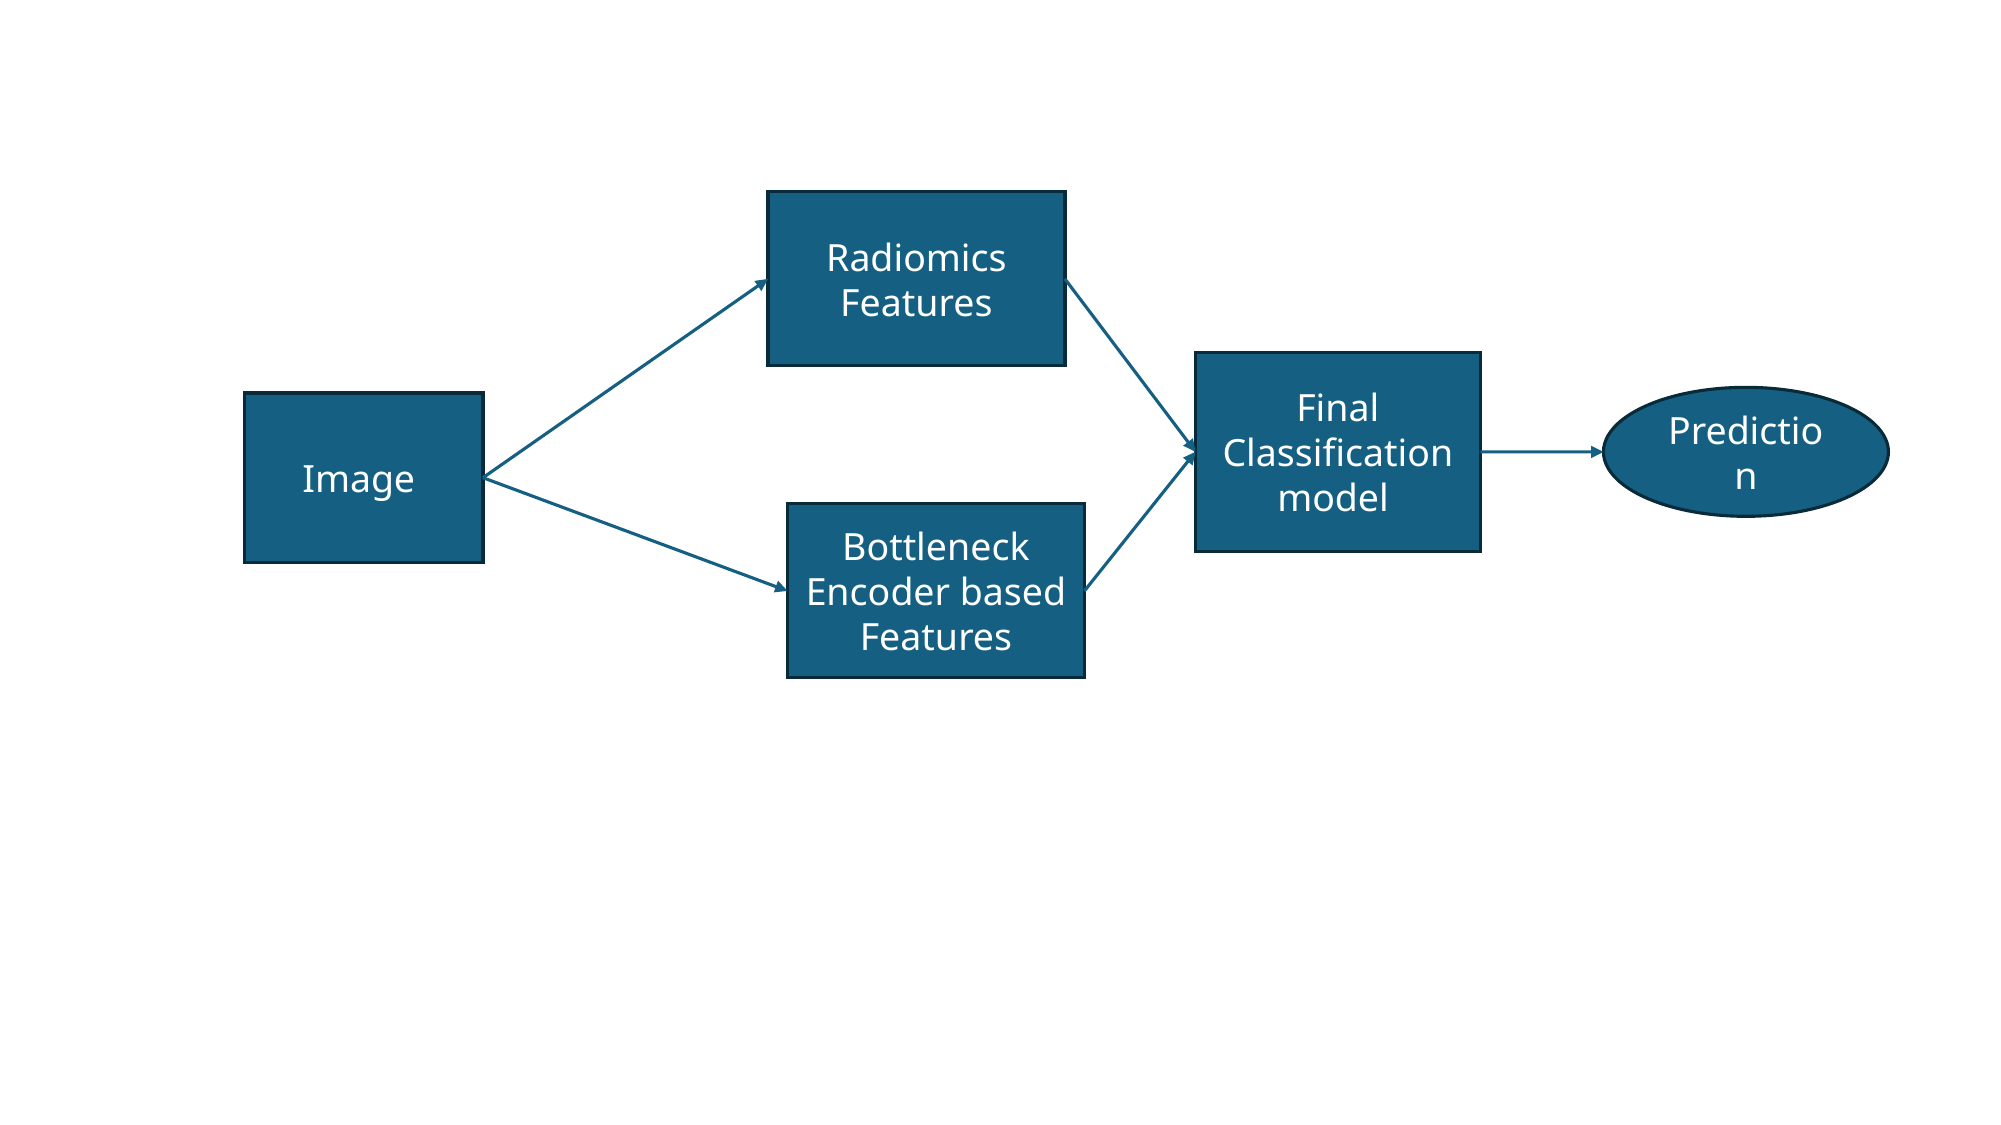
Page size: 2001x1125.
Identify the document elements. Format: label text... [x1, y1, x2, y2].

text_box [1083, 451, 1196, 592]
text_box Radiomics Features [766, 190, 1067, 367]
text_box Image [243, 391, 482, 564]
text_box Final Classification model [1196, 351, 1482, 553]
text_box Bottleneck Encoder based Features [786, 502, 1086, 679]
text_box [482, 278, 769, 477]
text_box Prediction [1602, 385, 1891, 518]
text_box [482, 477, 788, 592]
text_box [1064, 278, 1196, 453]
